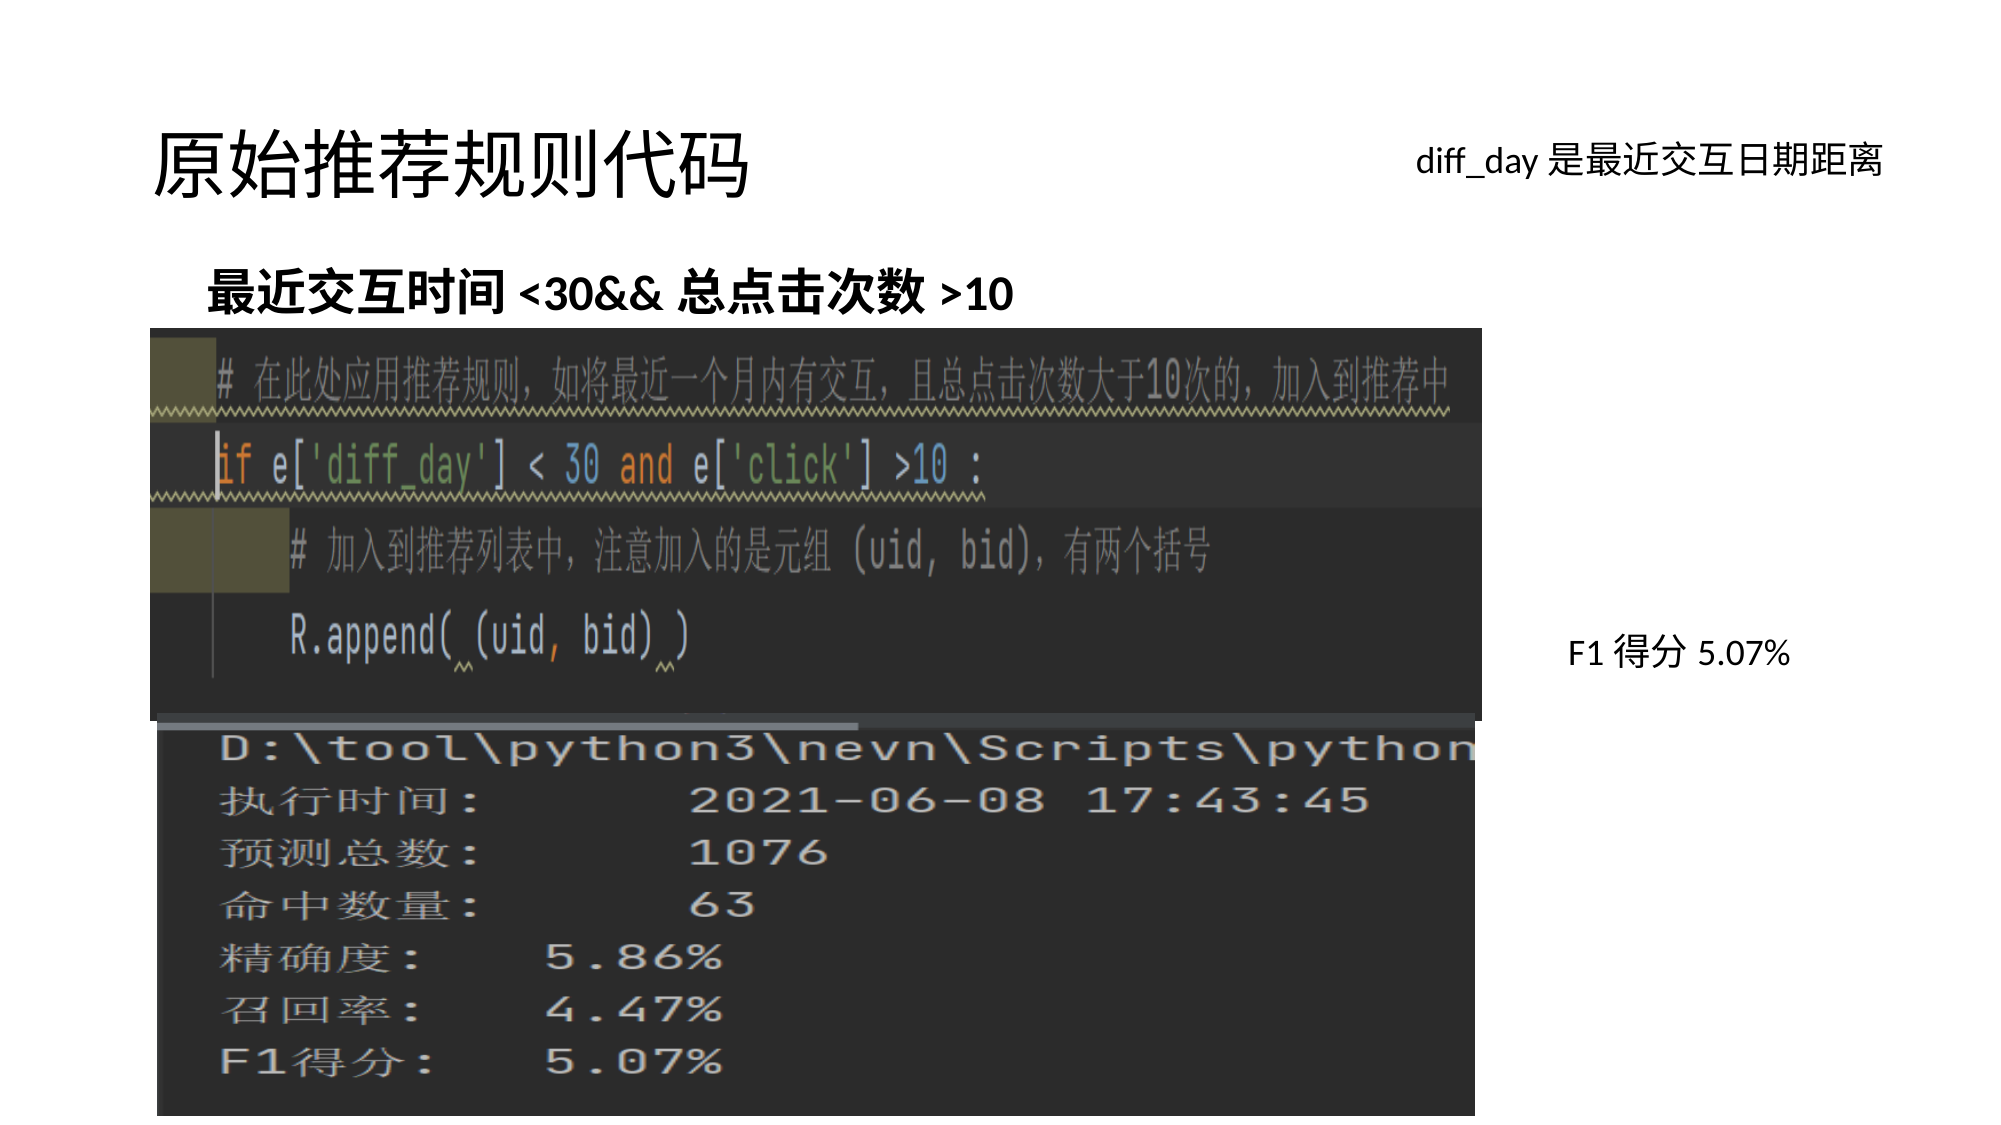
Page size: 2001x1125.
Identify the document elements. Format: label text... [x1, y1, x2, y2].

text_box diff_day是最近交互日期距离 [1401, 128, 2000, 189]
text_box 最近交互时间<30&&总点击次数>10 [191, 253, 1501, 328]
title 原始推荐规则代码 [137, 59, 1863, 278]
text_box F1得分5.07% [1553, 620, 1988, 681]
picture [157, 713, 1475, 1116]
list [150, 328, 1482, 721]
